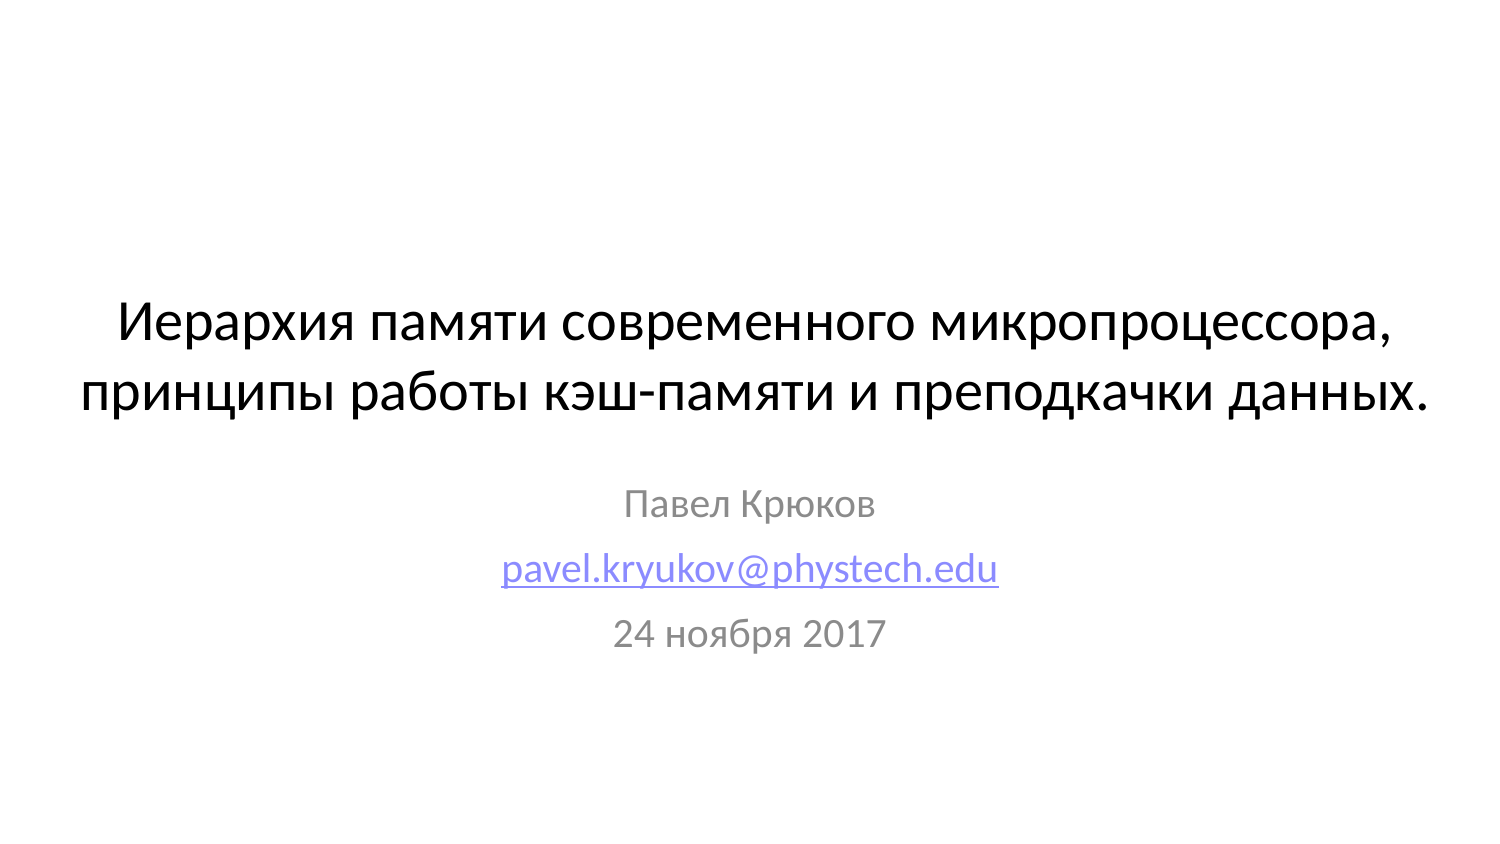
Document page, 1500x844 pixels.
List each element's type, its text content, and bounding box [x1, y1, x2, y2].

subtitle Павел Крюков pavel.kryukov@phystech.edu 24 ноября 2017 [225, 478, 1275, 791]
title Иерархия памяти современного микропроцессора, принципы работы кэш-памяти и преподкачки данных. [40, 262, 1471, 443]
